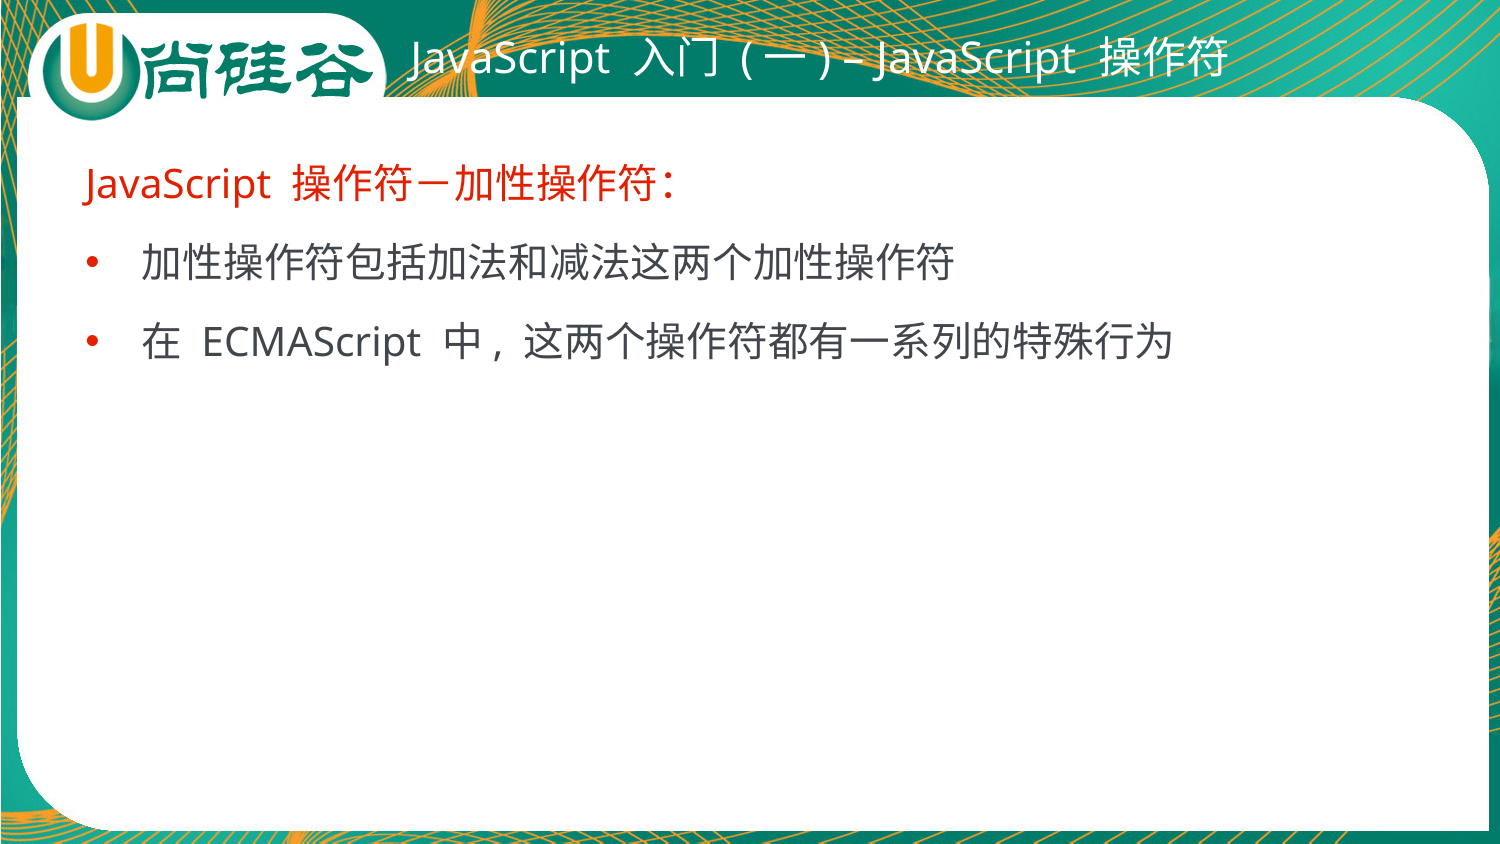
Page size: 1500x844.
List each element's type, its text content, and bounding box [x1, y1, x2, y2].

list JavaScript 操作符－加性操作符： 加性操作符包括加法和减法这两个加性操作符 在 ECMAScript 中, 这两个操作符都有一系列的特殊行为 [70, 135, 1430, 788]
picture [0, 0, 1500, 844]
title JavaScript 入门 (一) – JavaScript 操作符 [395, 19, 1400, 94]
